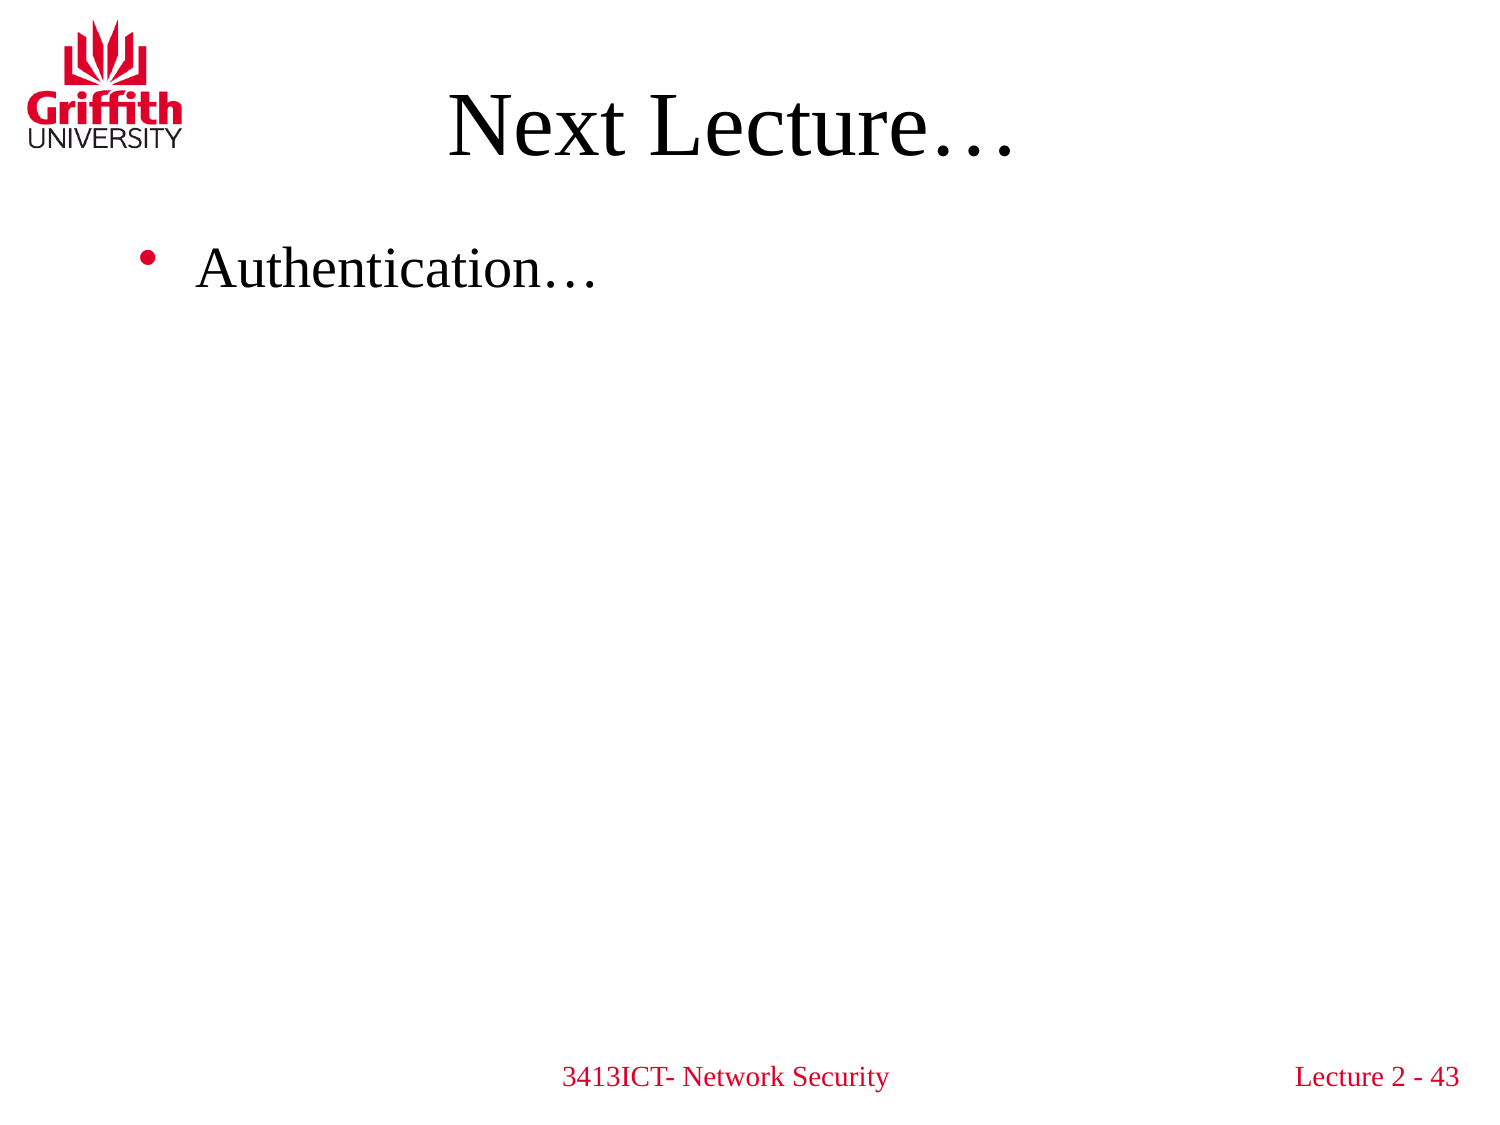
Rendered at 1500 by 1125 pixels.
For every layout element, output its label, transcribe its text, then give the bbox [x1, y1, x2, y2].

list Authentication… [123, 207, 1471, 1021]
slide_number Lecture 2 - 43 [1049, 1049, 1476, 1101]
title Next Lecture… [187, 24, 1282, 207]
footer 3413ICT- Network Security [430, 1049, 1022, 1101]
picture [23, 15, 186, 151]
